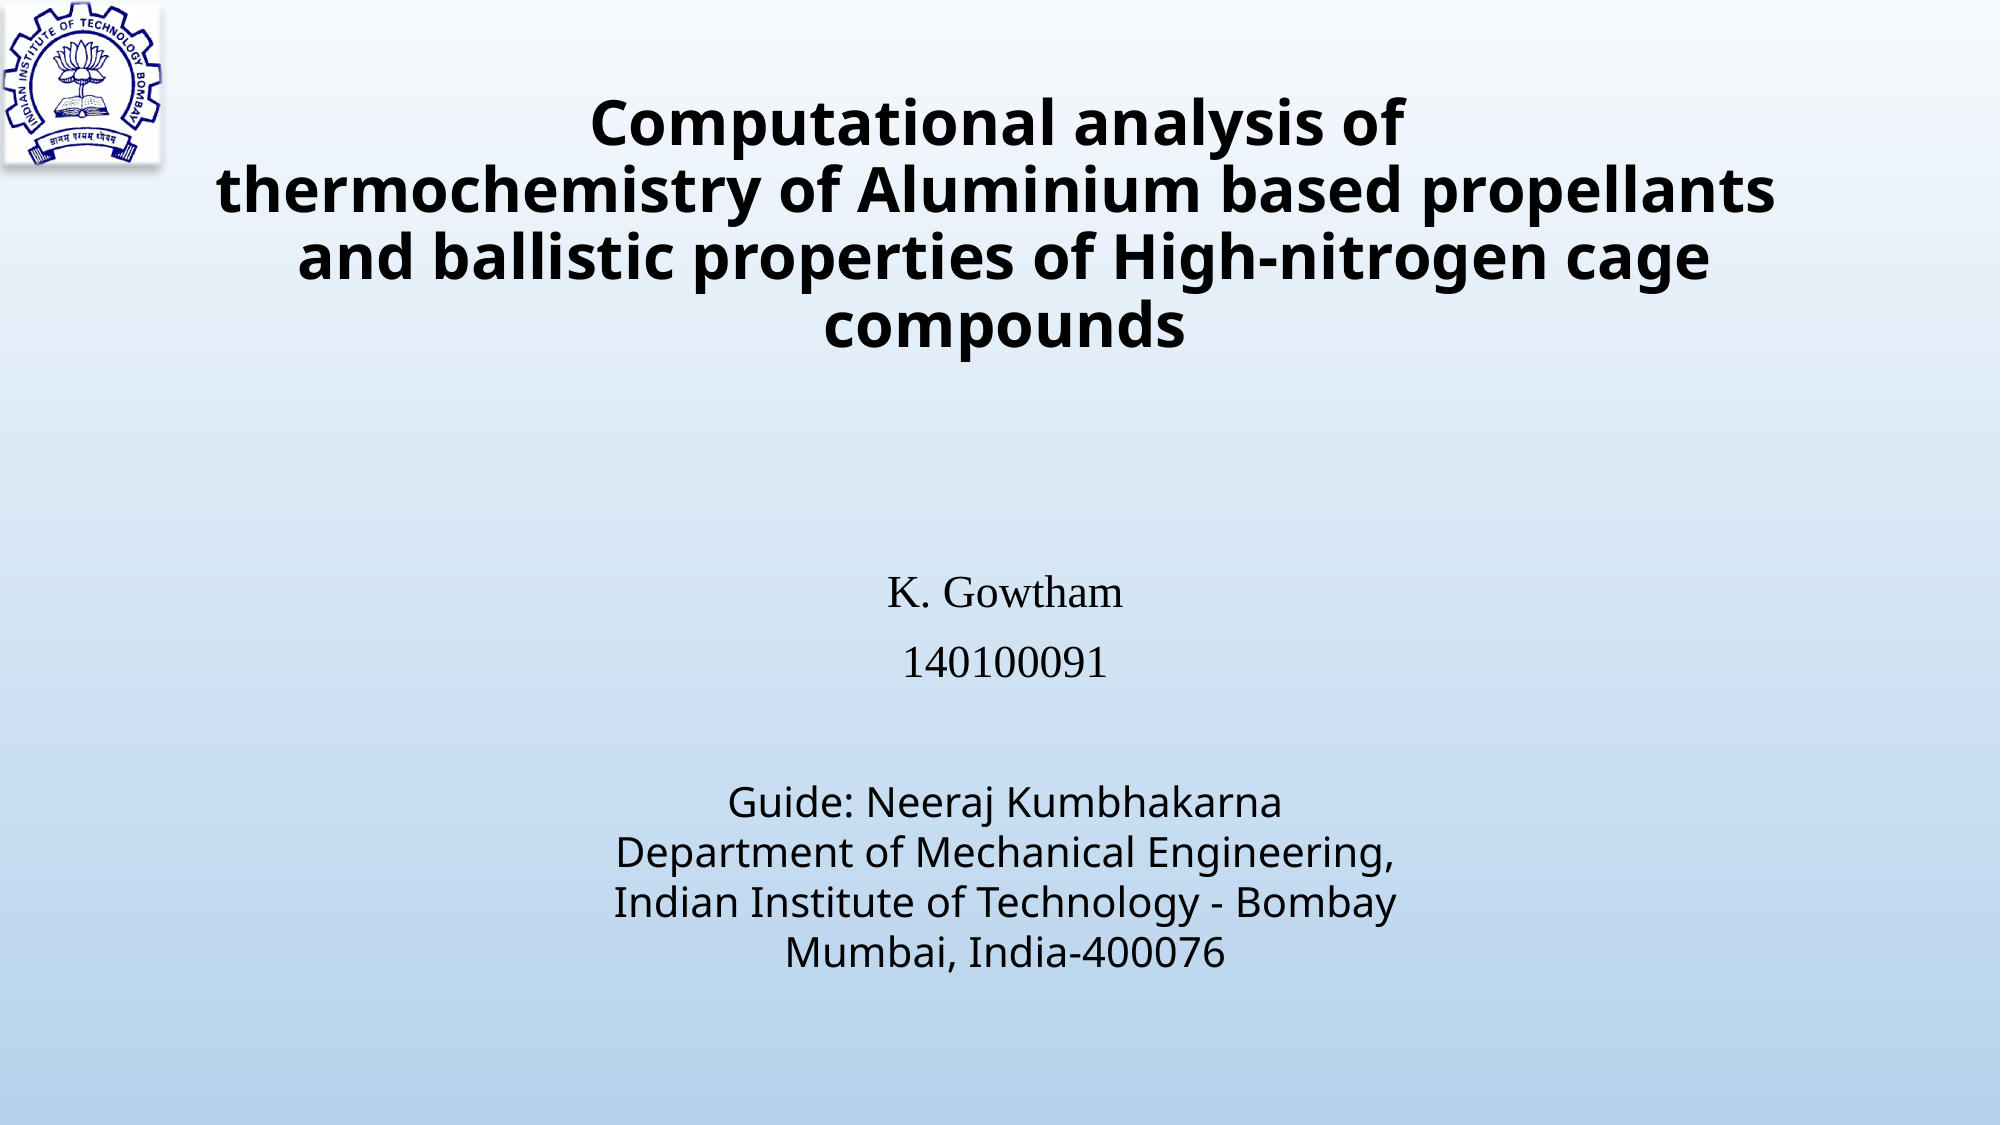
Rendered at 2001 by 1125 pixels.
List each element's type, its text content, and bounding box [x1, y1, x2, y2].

text_box Guide: Neeraj Kumbhakarna Department of Mechanical Engineering, Indian Institute of Technology - Bombay Mumbai, India-400076 [599, 768, 1412, 983]
picture [0, 0, 165, 168]
title Computational analysis of thermochemistry of Aluminium based propellants and ballistic properties of High-nitrogen cage compounds [180, 15, 1831, 369]
subtitle K. Gowtham 140100091 [180, 560, 1831, 700]
